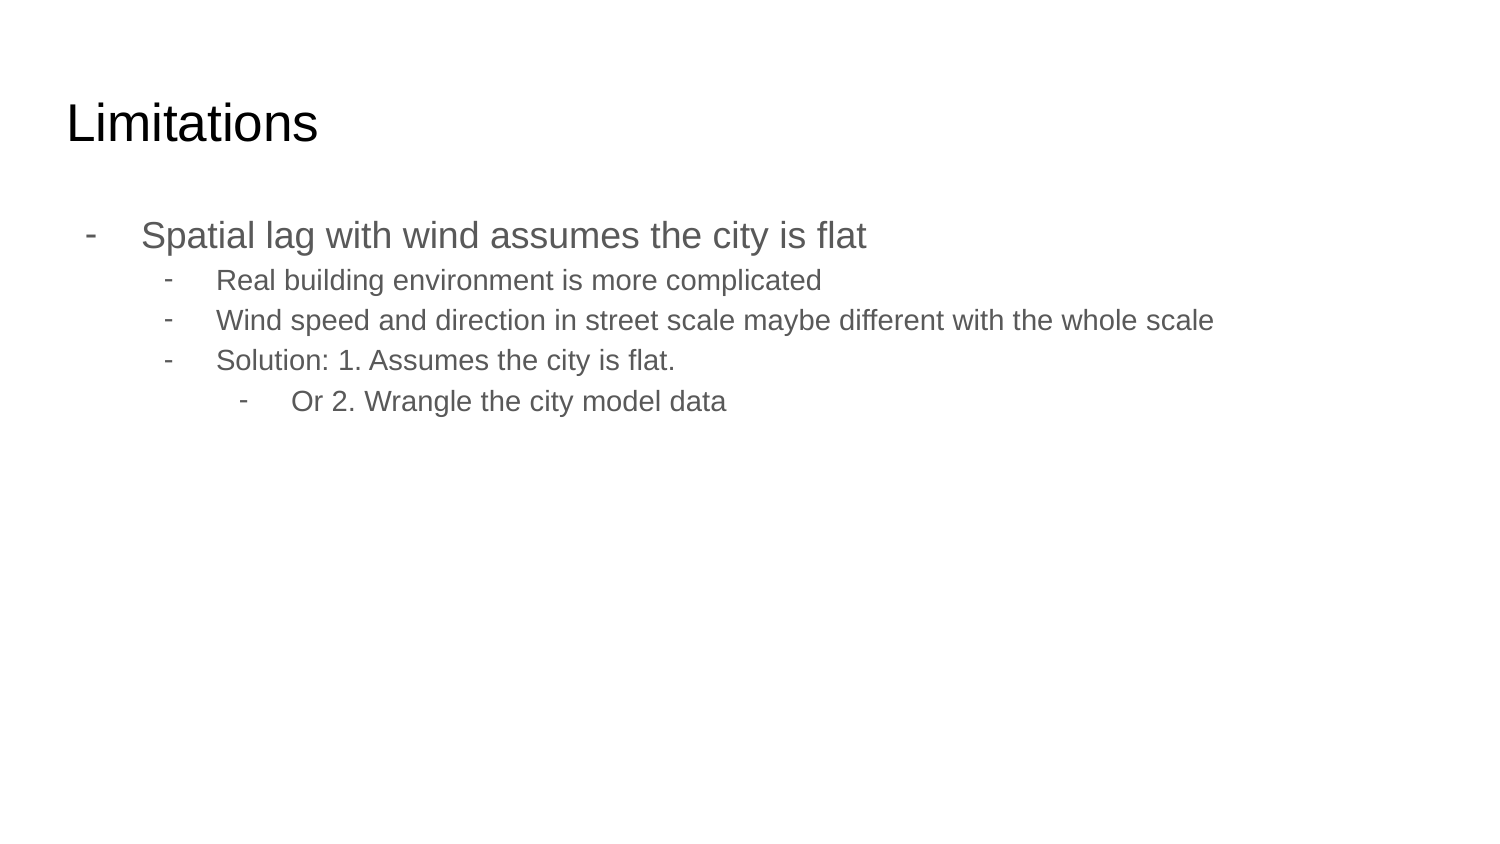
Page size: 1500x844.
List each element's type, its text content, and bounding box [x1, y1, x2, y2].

title Limitations [51, 72, 1449, 167]
list Spatial lag with wind assumes the city is flat Real building environment is more complicated Wind speed and direction in street scale maybe different with the whole scale Solution: 1. Assumes the city is flat. Or 2. Wrangle the city model data [51, 189, 1449, 750]
